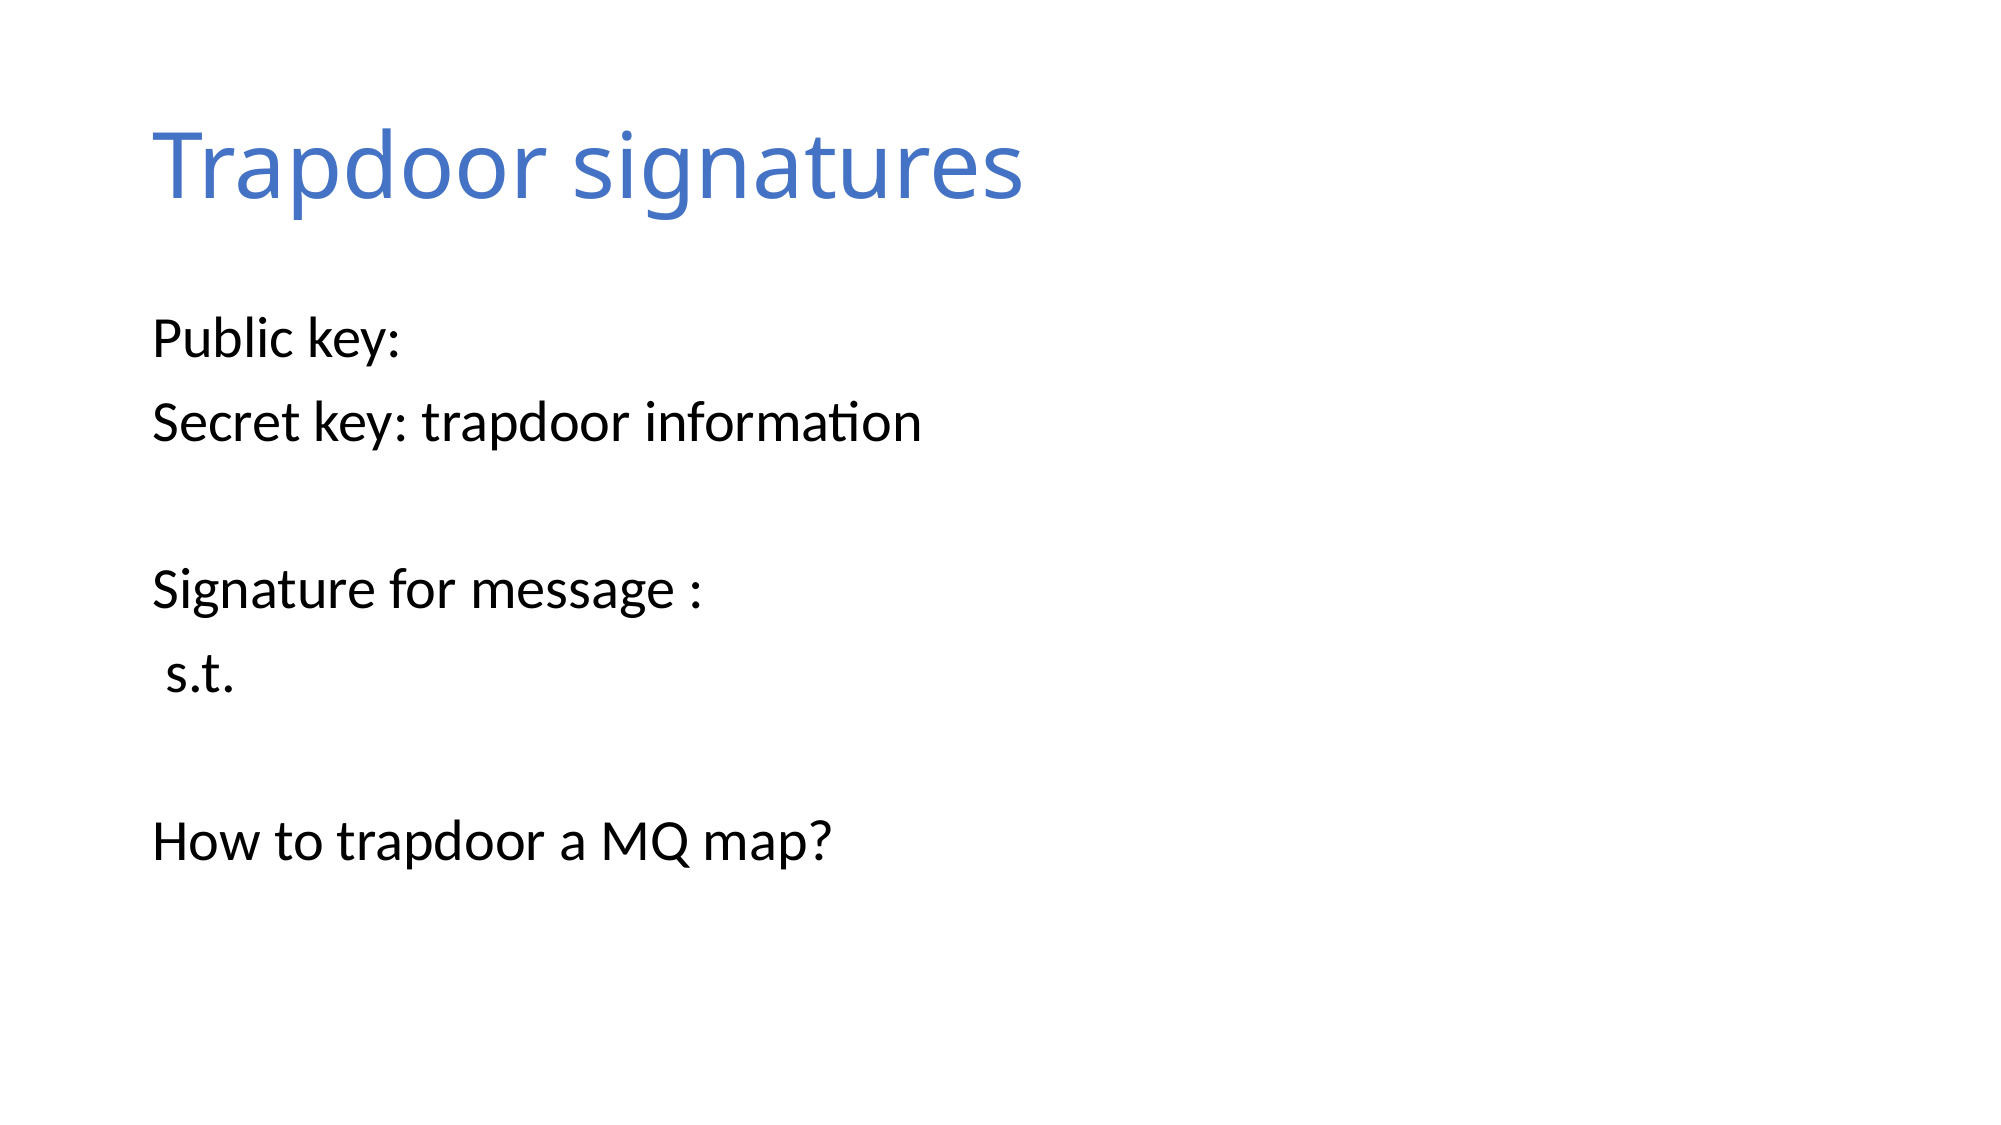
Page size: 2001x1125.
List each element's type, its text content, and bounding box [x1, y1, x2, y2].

title Trapdoor signatures [137, 59, 1863, 278]
